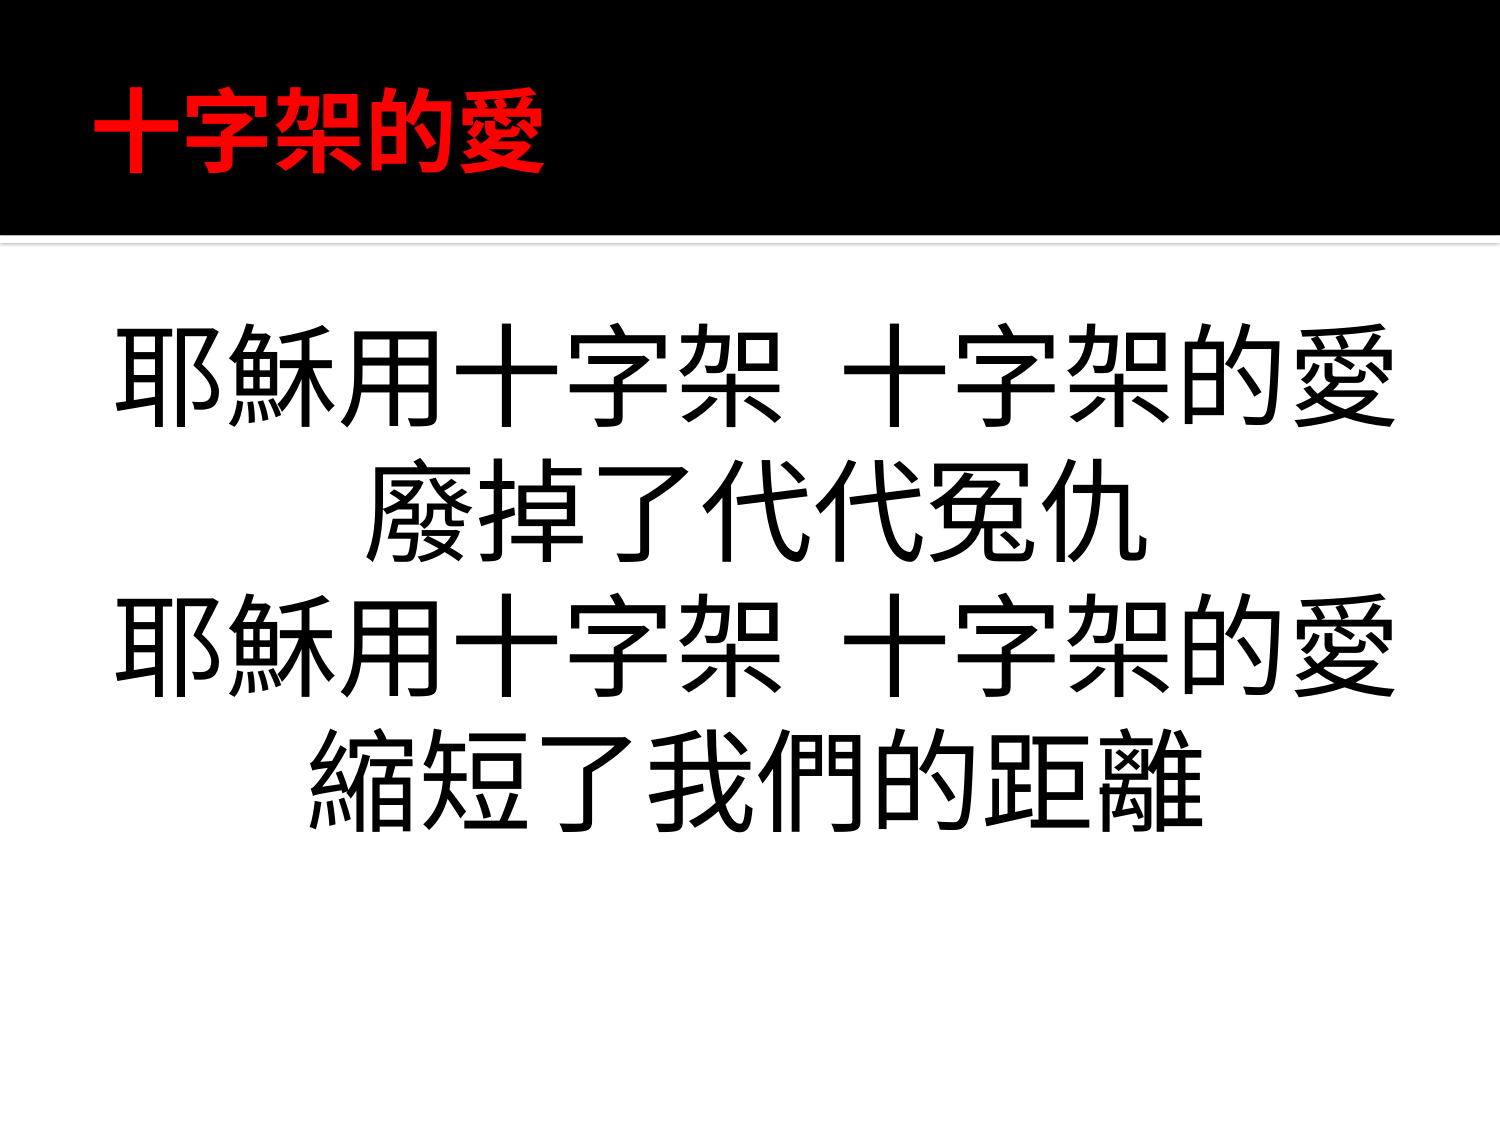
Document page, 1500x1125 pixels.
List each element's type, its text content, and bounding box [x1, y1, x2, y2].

list 耶穌用十字架 十字架的愛 廢掉了代代冤仇 耶穌用十字架 十字架的愛 縮短了我們的距離 [75, 291, 1425, 1050]
title 十字架的愛 [75, 25, 1425, 231]
